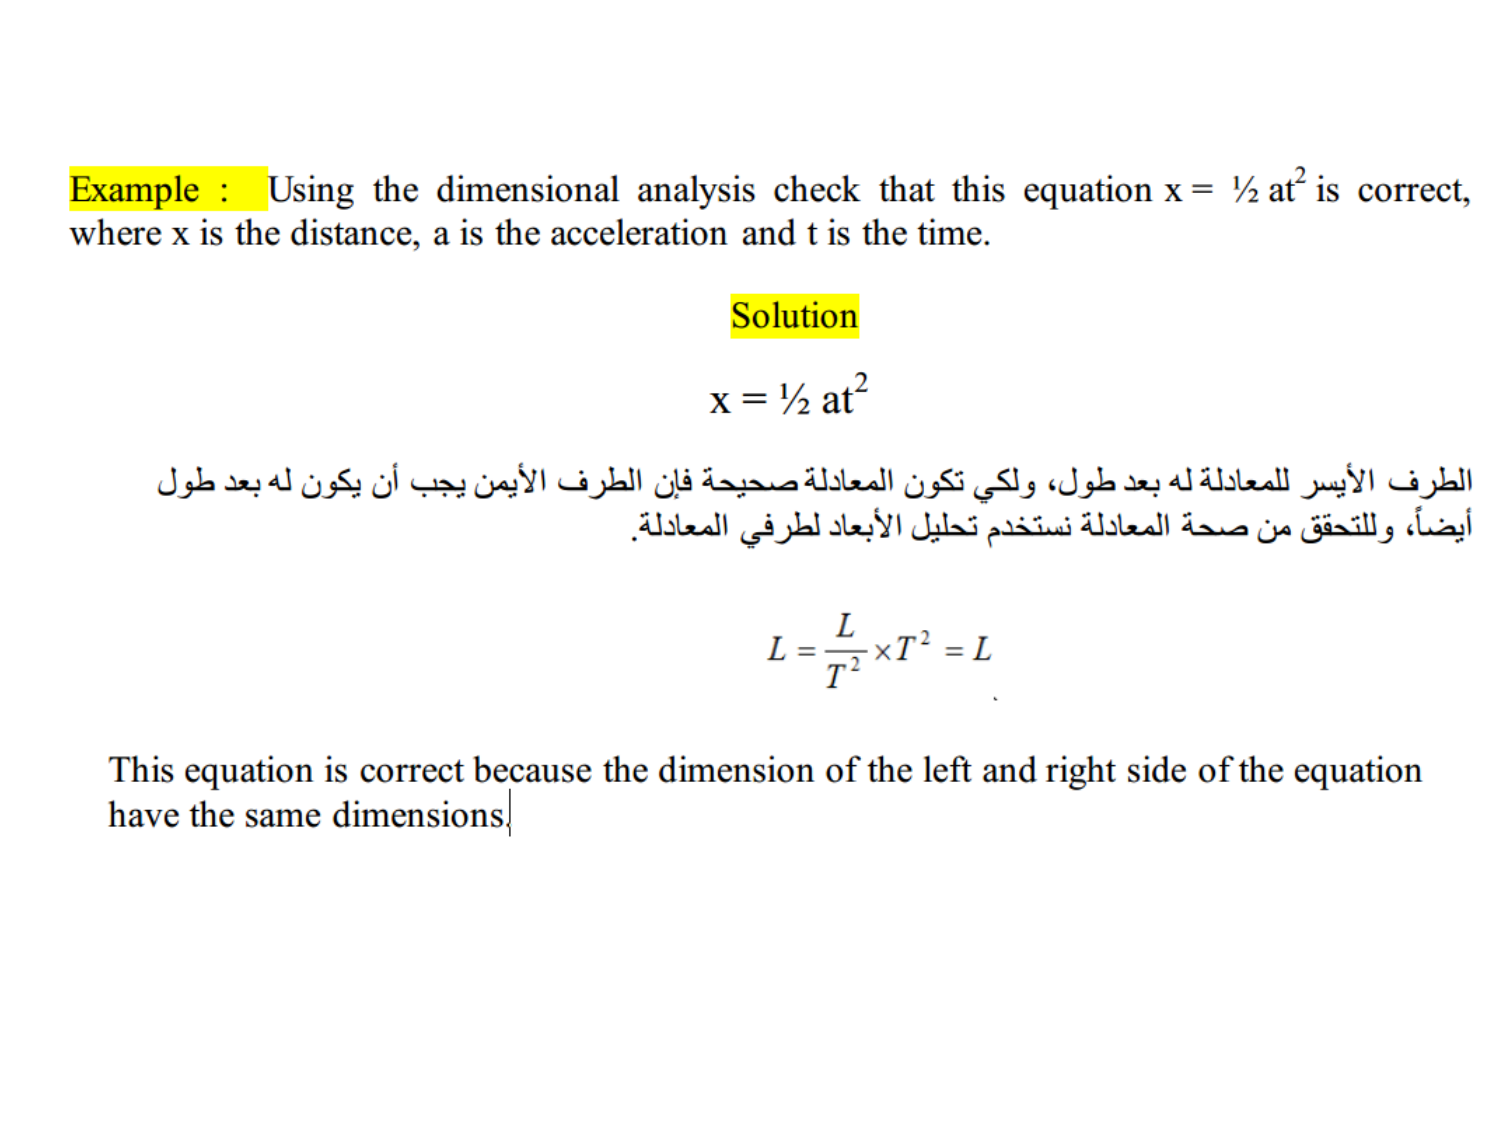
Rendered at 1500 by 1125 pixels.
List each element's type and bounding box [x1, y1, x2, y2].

picture [48, 141, 1500, 851]
